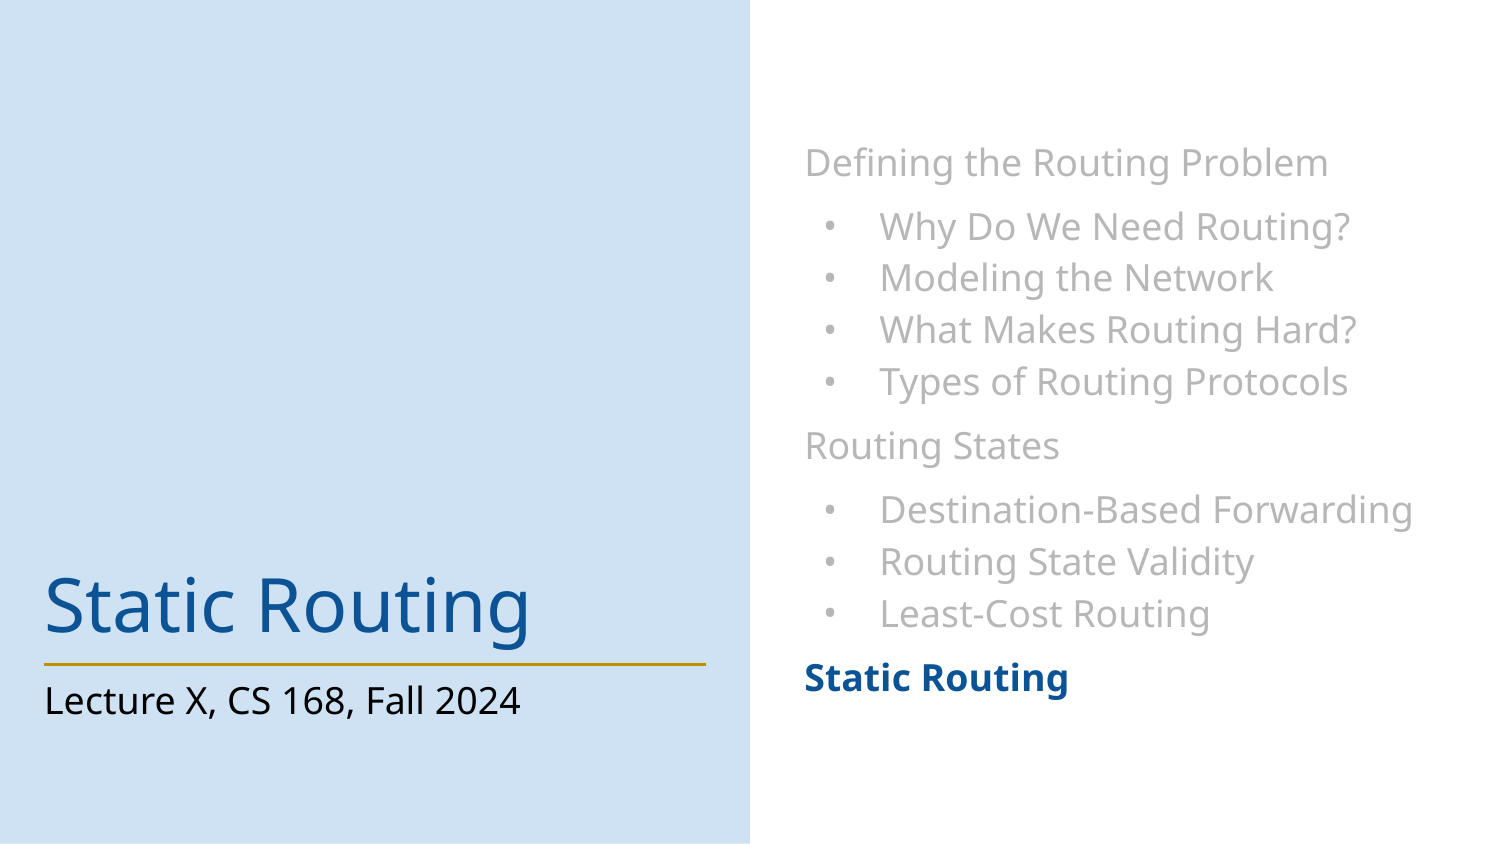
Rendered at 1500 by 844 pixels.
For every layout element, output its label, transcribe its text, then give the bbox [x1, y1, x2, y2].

title Static Routing [29, 328, 692, 663]
list Defining the Routing Problem Why Do We Need Routing? Modeling the Network What Makes Routing Hard? Types of Routing Protocols Routing States Destination-Based Forwarding Routing State Validity Least-Cost Routing Static Routing [789, 65, 1452, 765]
subtitle Lecture X, CS 168, Fall 2024 [29, 667, 712, 732]
